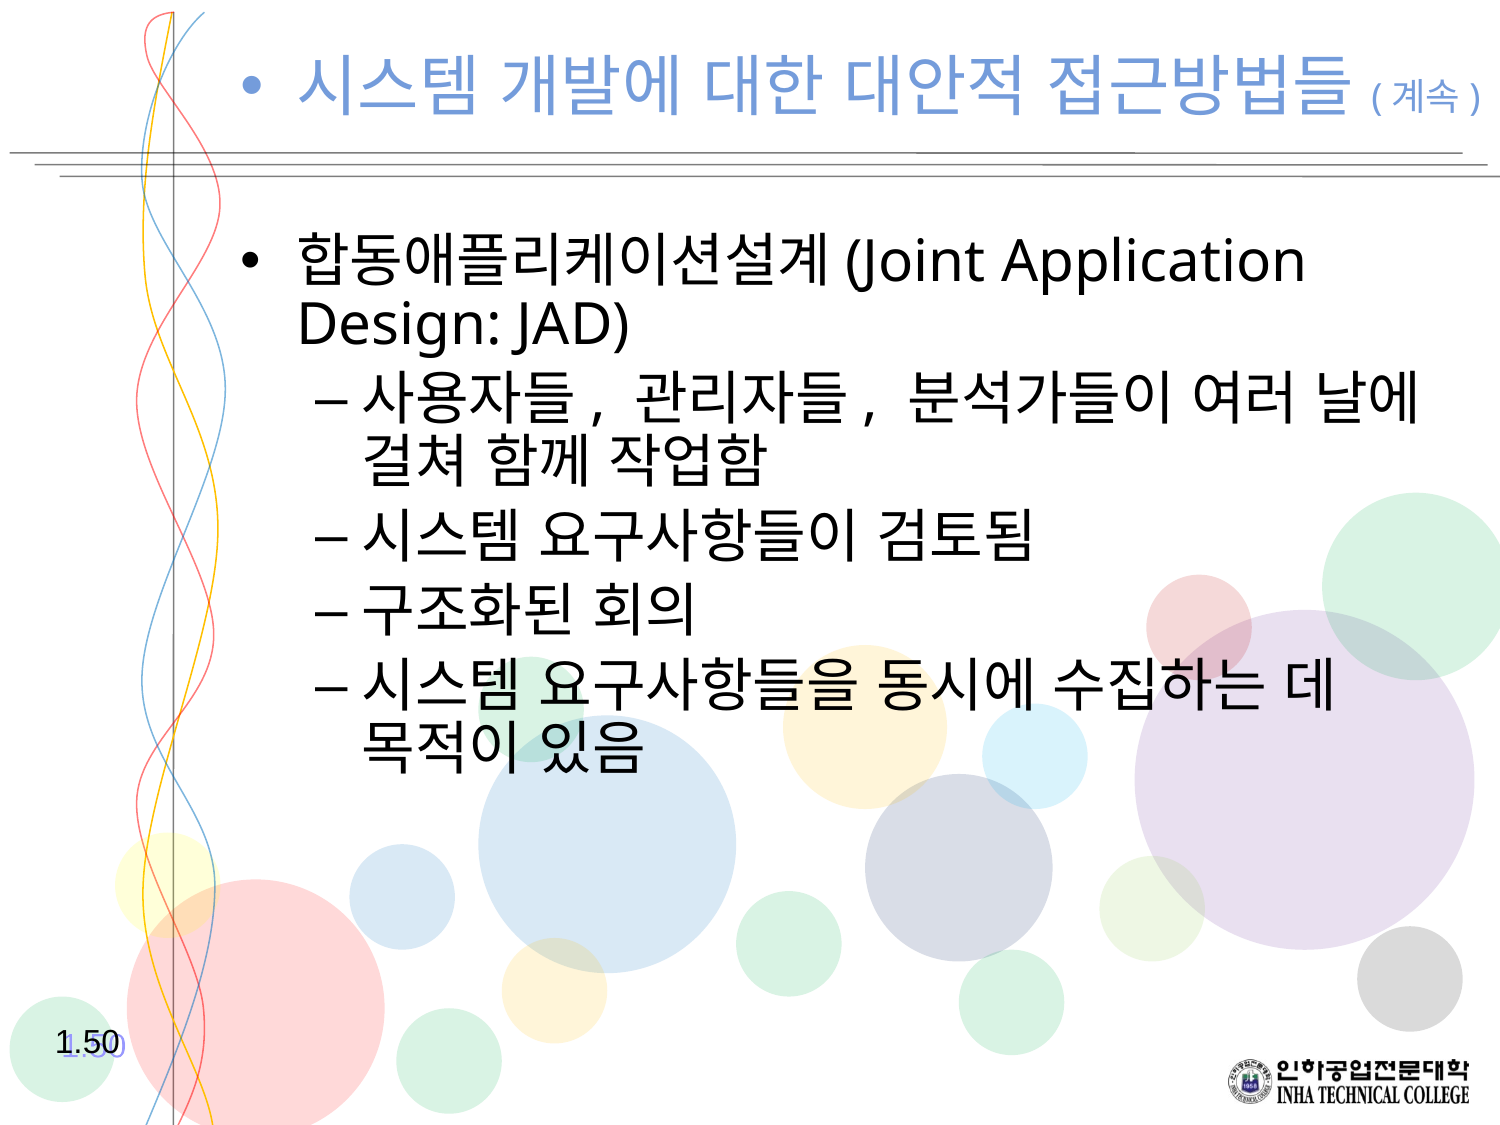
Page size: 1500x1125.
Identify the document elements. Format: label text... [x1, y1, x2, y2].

picture [1228, 1059, 1469, 1104]
list 합동애플리케이션설계(Joint Application Design: JAD) 사용자들, 관리자들, 분석가들이 여러 날에 걸쳐 함께 작업함 시스템 요구사항들이 검토됨 구조화된 회의 시스템 요구사항들을 동시에 수집하는 데 목적이 있음 [225, 224, 1500, 991]
title 시스템 개발에 대한 대안적 접근방법들(계속) [225, 15, 1500, 153]
text_box 1.50 [37, 1012, 138, 1107]
